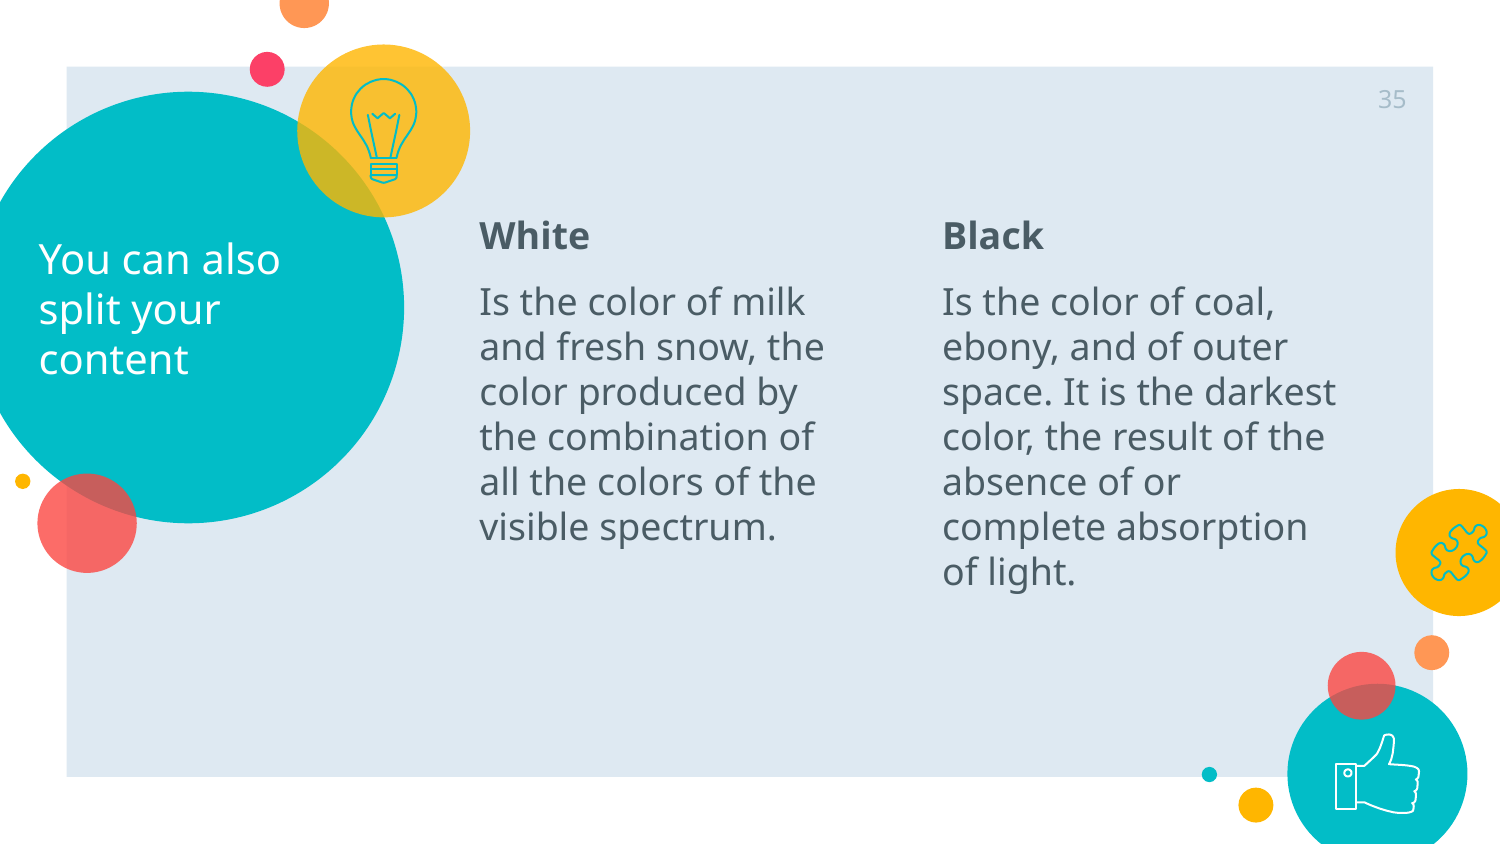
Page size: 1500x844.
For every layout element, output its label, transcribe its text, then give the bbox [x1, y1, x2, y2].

slide_number 35 [1331, 68, 1422, 134]
list White Is the color of milk and fresh snow, the color produced by the combination of all the colors of the visible spectrum. [464, 196, 878, 709]
list Black Is the color of coal, ebony, and of outer space. It is the darkest color, the result of the absence of or complete absorption of light. [926, 196, 1366, 709]
title You can also split your content [23, 91, 375, 524]
